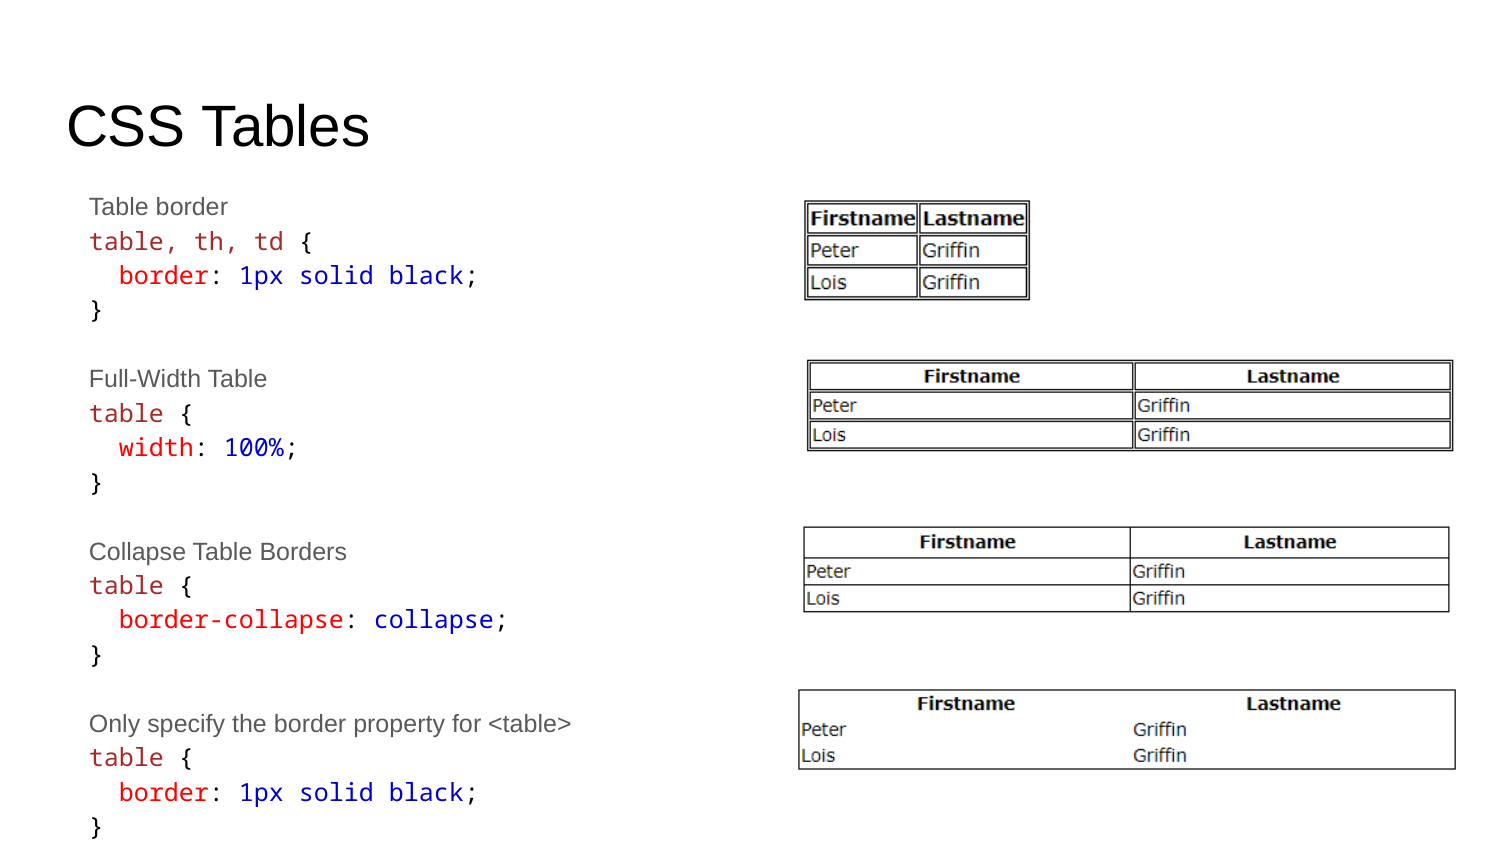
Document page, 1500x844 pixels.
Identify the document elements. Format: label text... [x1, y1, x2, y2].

title CSS Tables [51, 72, 1449, 167]
picture [792, 351, 1461, 460]
picture [792, 188, 1044, 314]
picture [796, 519, 1461, 624]
list Table border table, th, td { border: 1px solid black; } Full-Width Table table { width: 100%; } Collapse Table Borders table { border-collapse: collapse; } Only specify the border property for <table> table { border: 1px solid black; } [51, 171, 708, 732]
picture [792, 683, 1466, 776]
